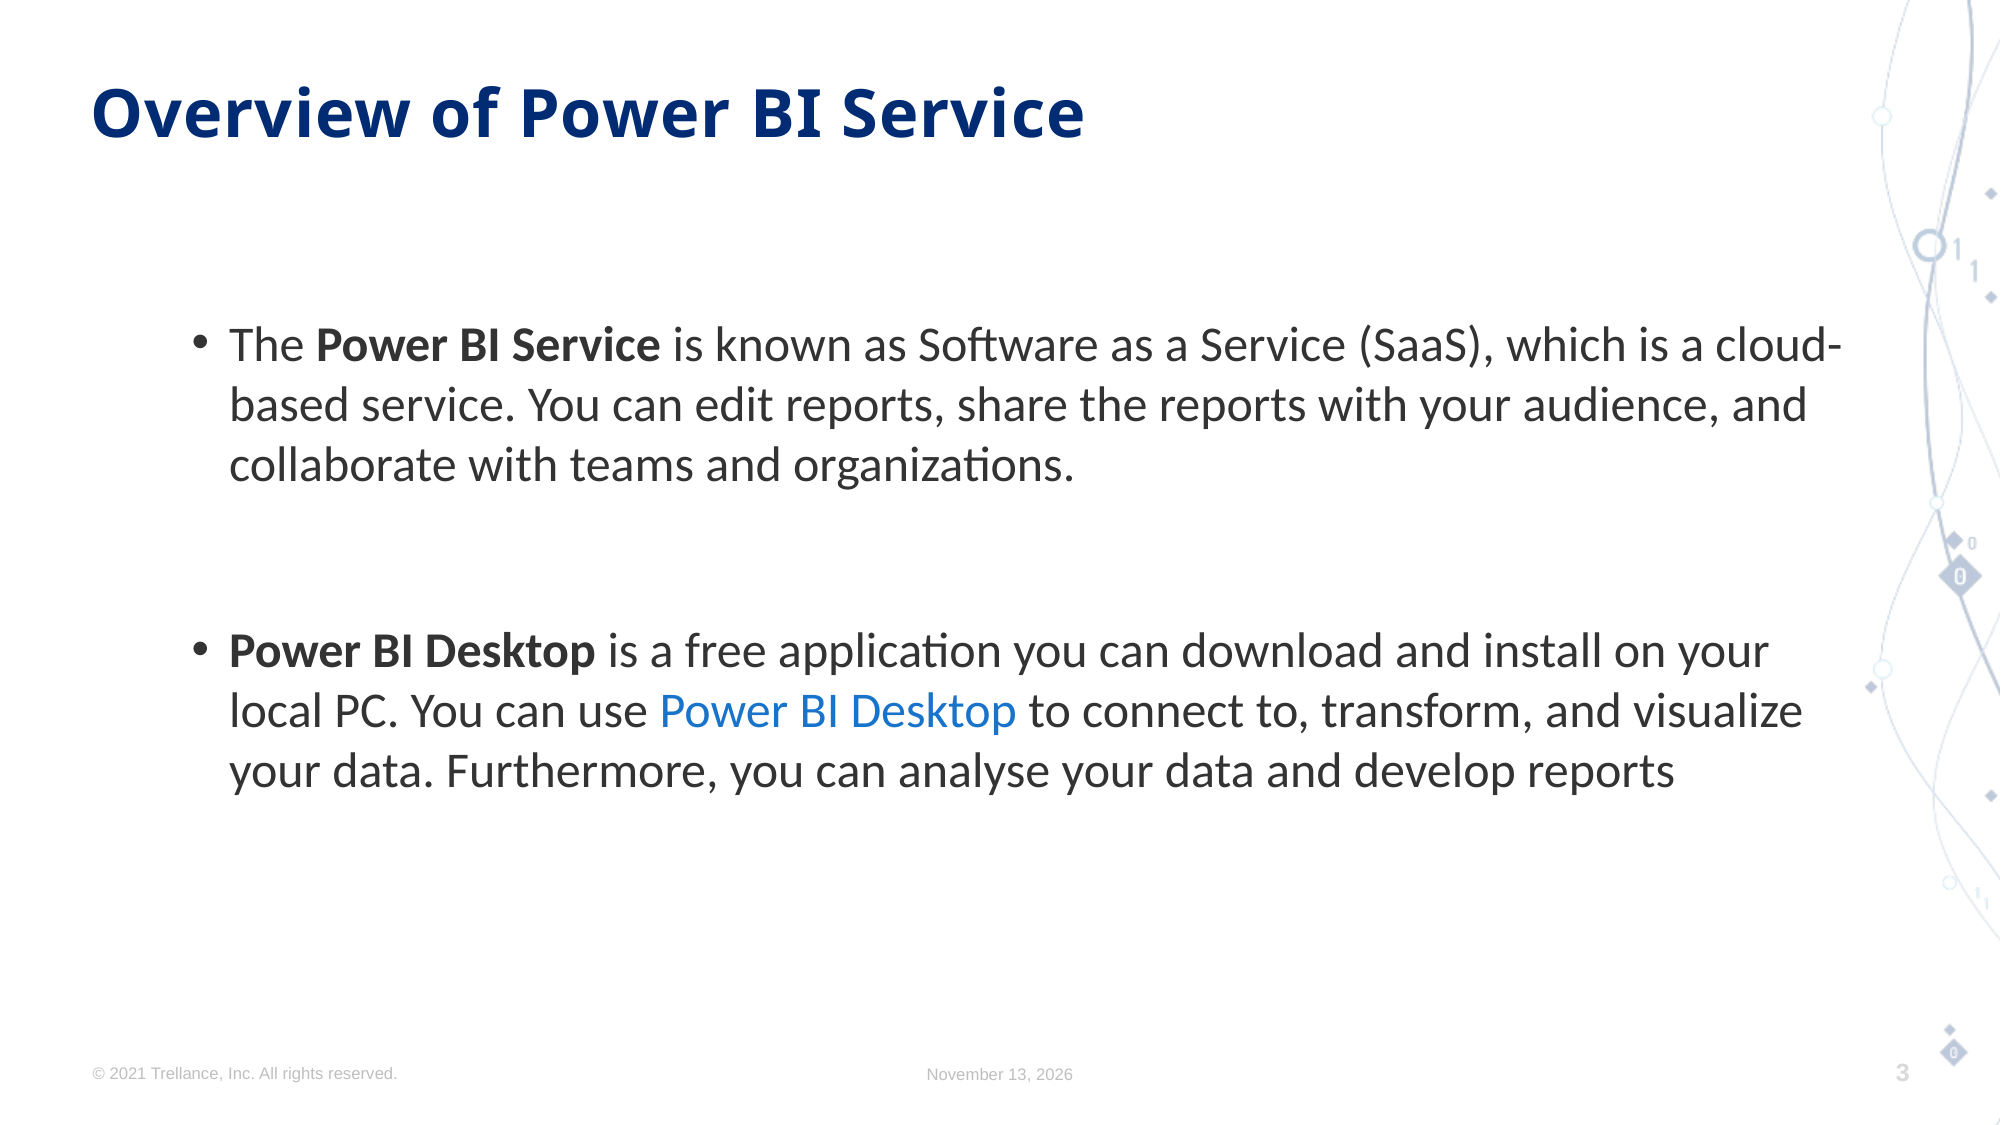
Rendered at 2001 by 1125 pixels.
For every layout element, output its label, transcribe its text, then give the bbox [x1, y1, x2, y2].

title Overview of Power BI Service [90, 80, 1844, 169]
footer © 2021 Trellance, Inc. All rights reserved. [77, 1042, 753, 1103]
list The Power BI Service is known as Software as a Service (SaaS), which is a cloud-based service. You can edit reports, share the reports with your audience, and collaborate with teams and organizations. Power BI Desktop is a free application you can download and install on your local PC. You can use Power BI Desktop to connect to, transform, and visualize your data. Furthermore, you can analyse your data and develop reports [191, 207, 1844, 1017]
slide_number 3 [1843, 1049, 1925, 1103]
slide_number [781, 1044, 1219, 1105]
